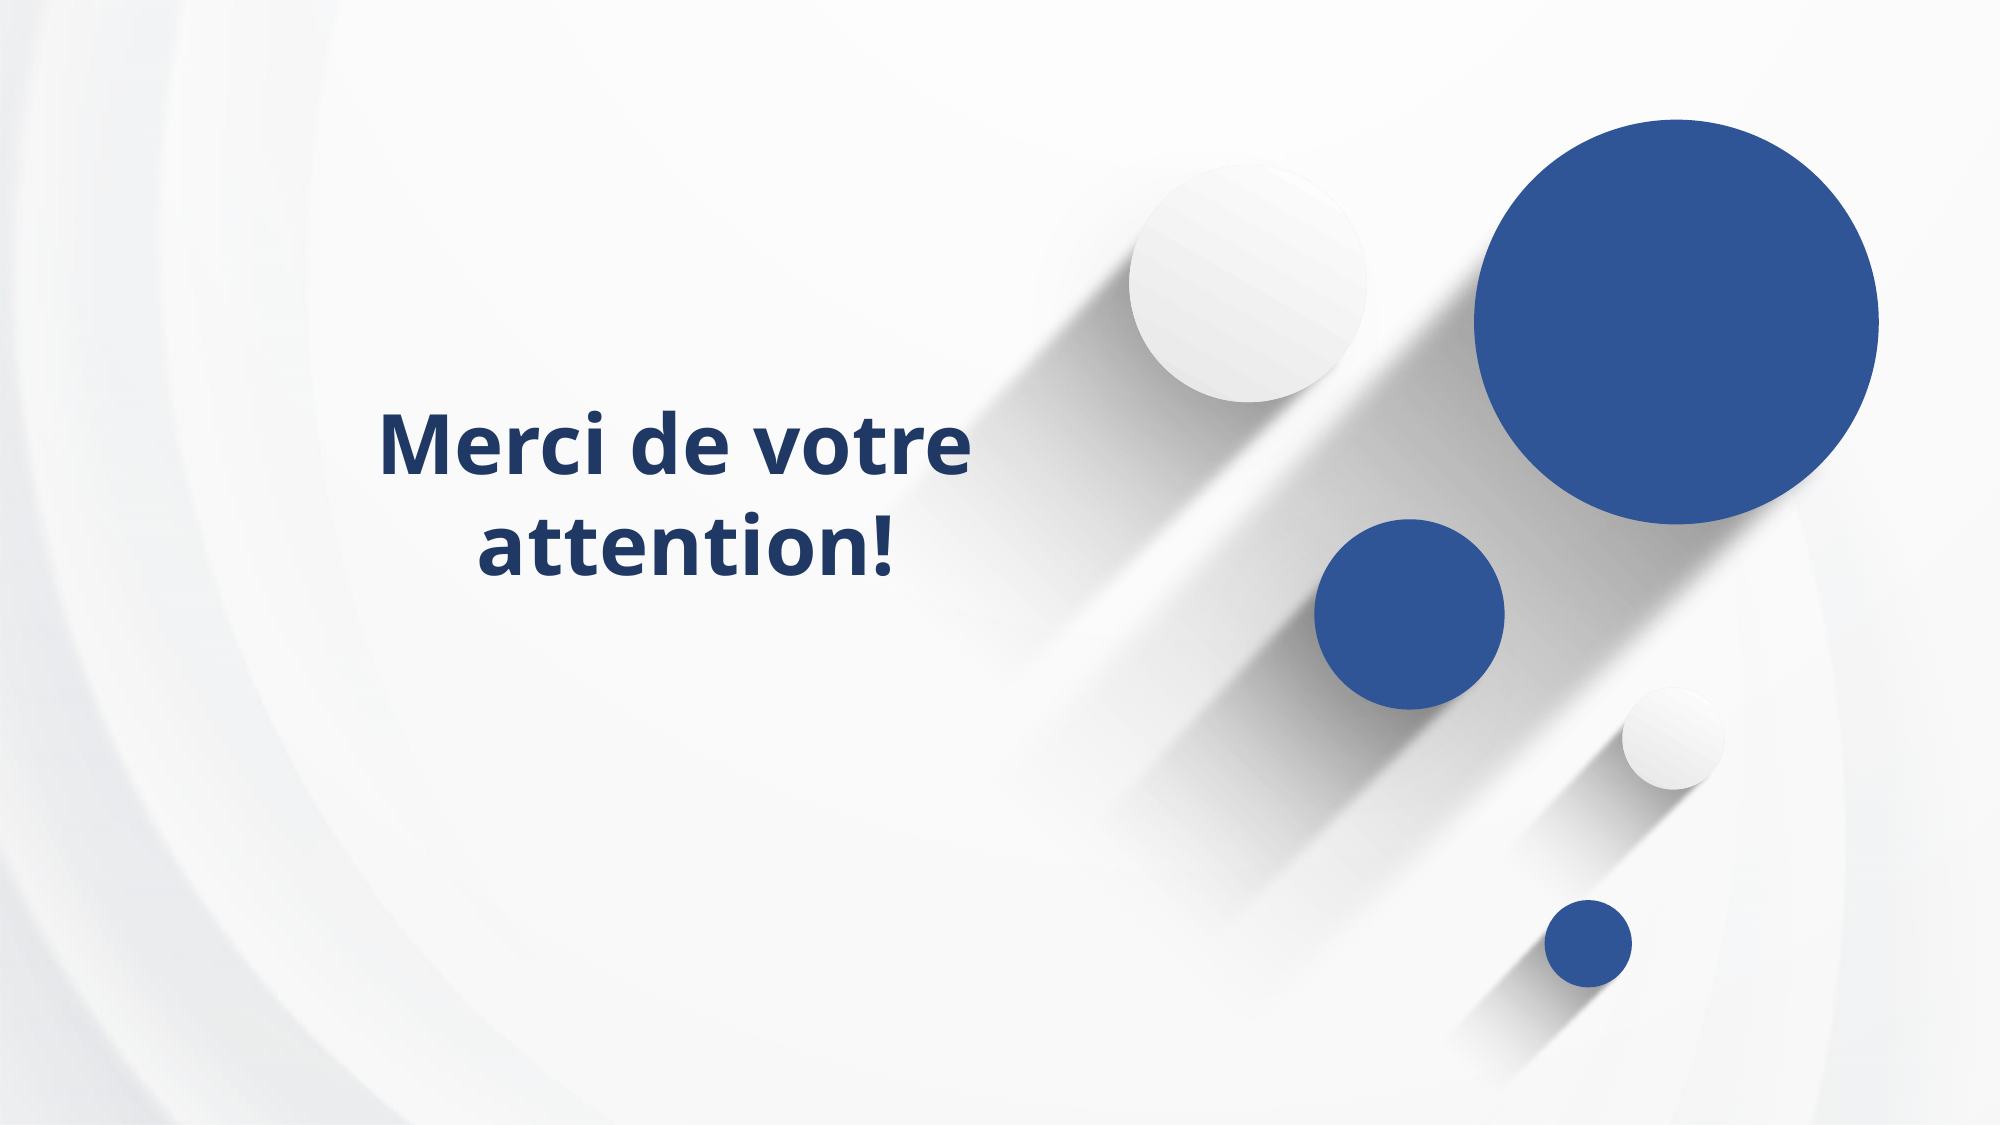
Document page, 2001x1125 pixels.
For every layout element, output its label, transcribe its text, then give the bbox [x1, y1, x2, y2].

text_box Merci de votre attention! [165, 384, 848, 599]
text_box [1438, 899, 1632, 1098]
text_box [984, 119, 1879, 1036]
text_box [1505, 687, 1725, 919]
picture [0, 0, 2000, 1125]
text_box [848, 165, 1367, 696]
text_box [1088, 519, 1505, 946]
